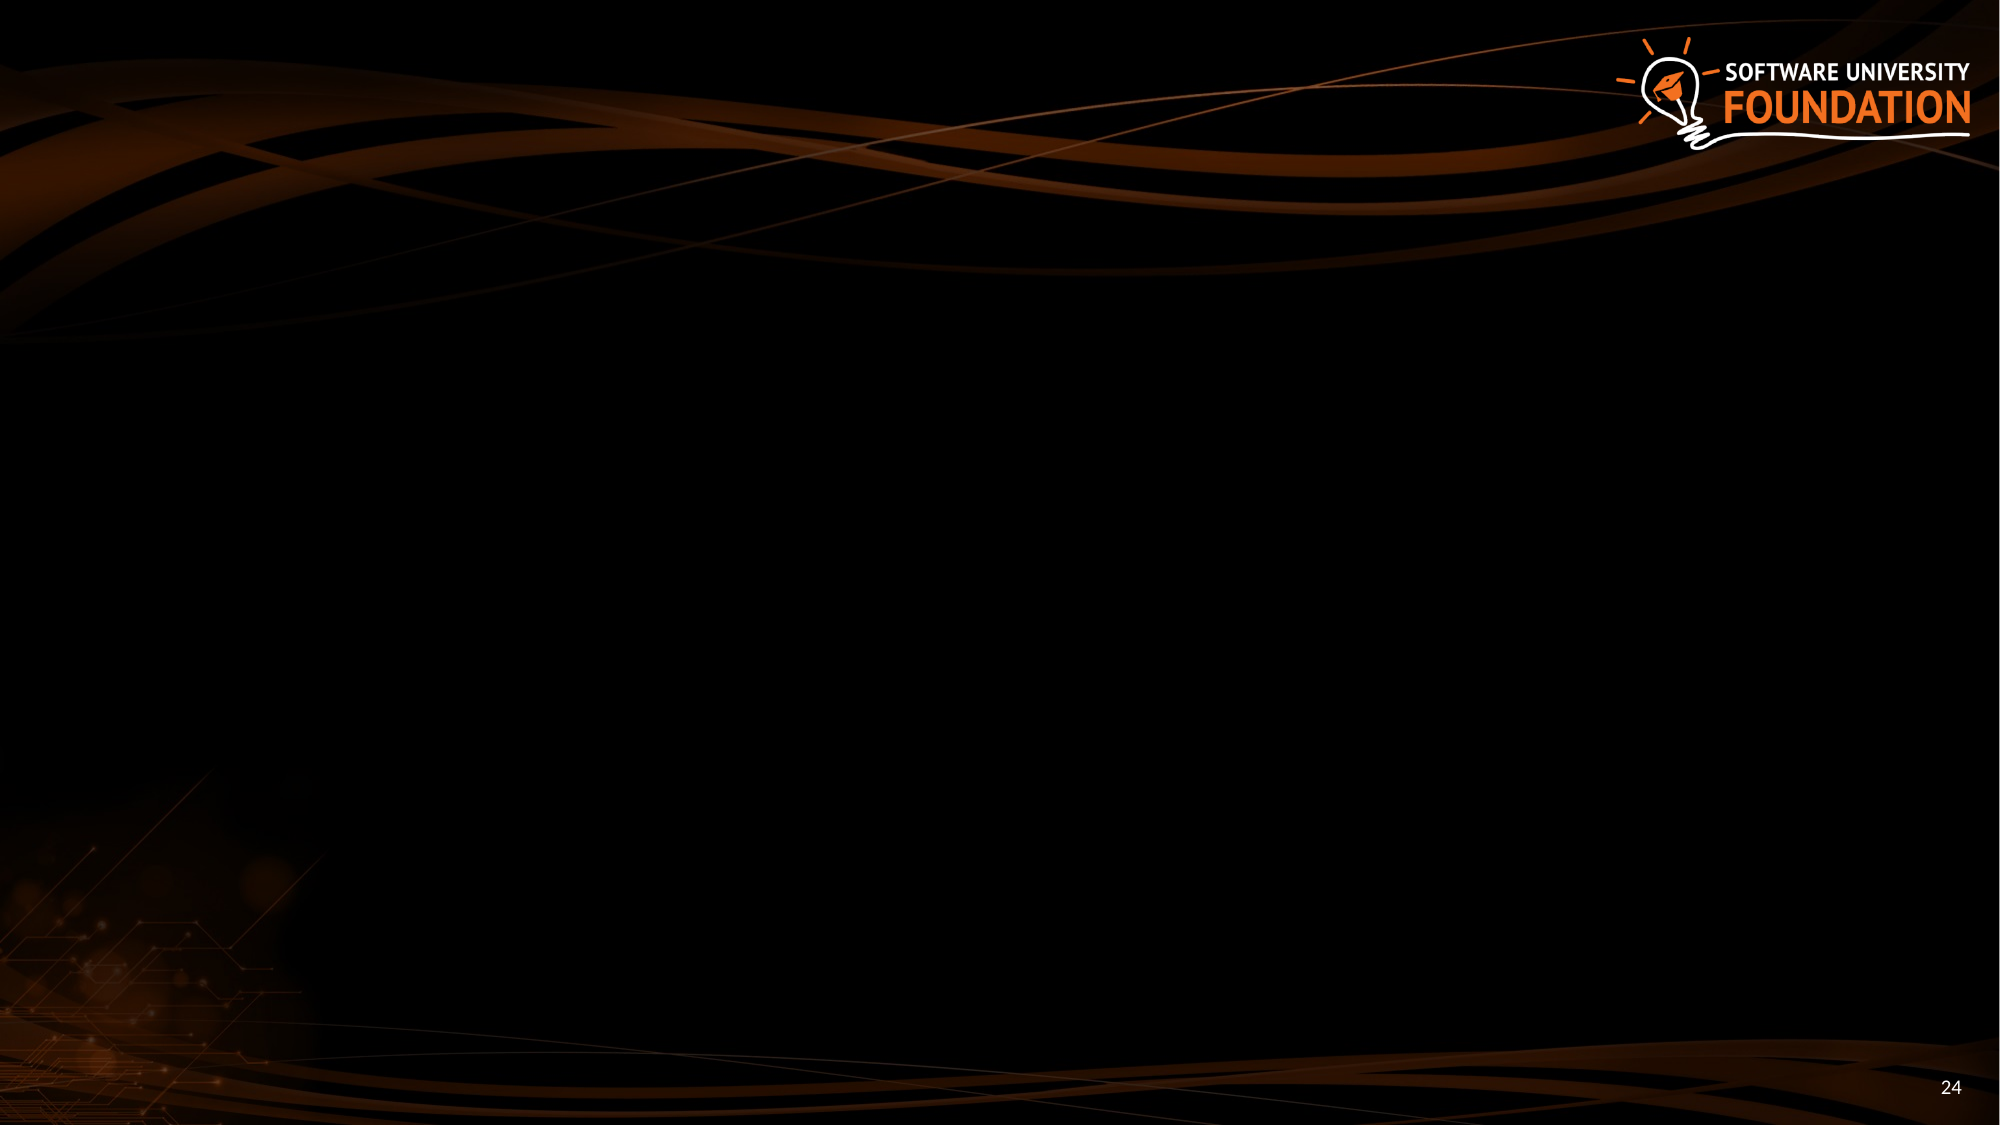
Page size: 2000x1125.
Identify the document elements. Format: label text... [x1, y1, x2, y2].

picture [0, 0, 2000, 1125]
slide_number 24 [1897, 1070, 1968, 1103]
